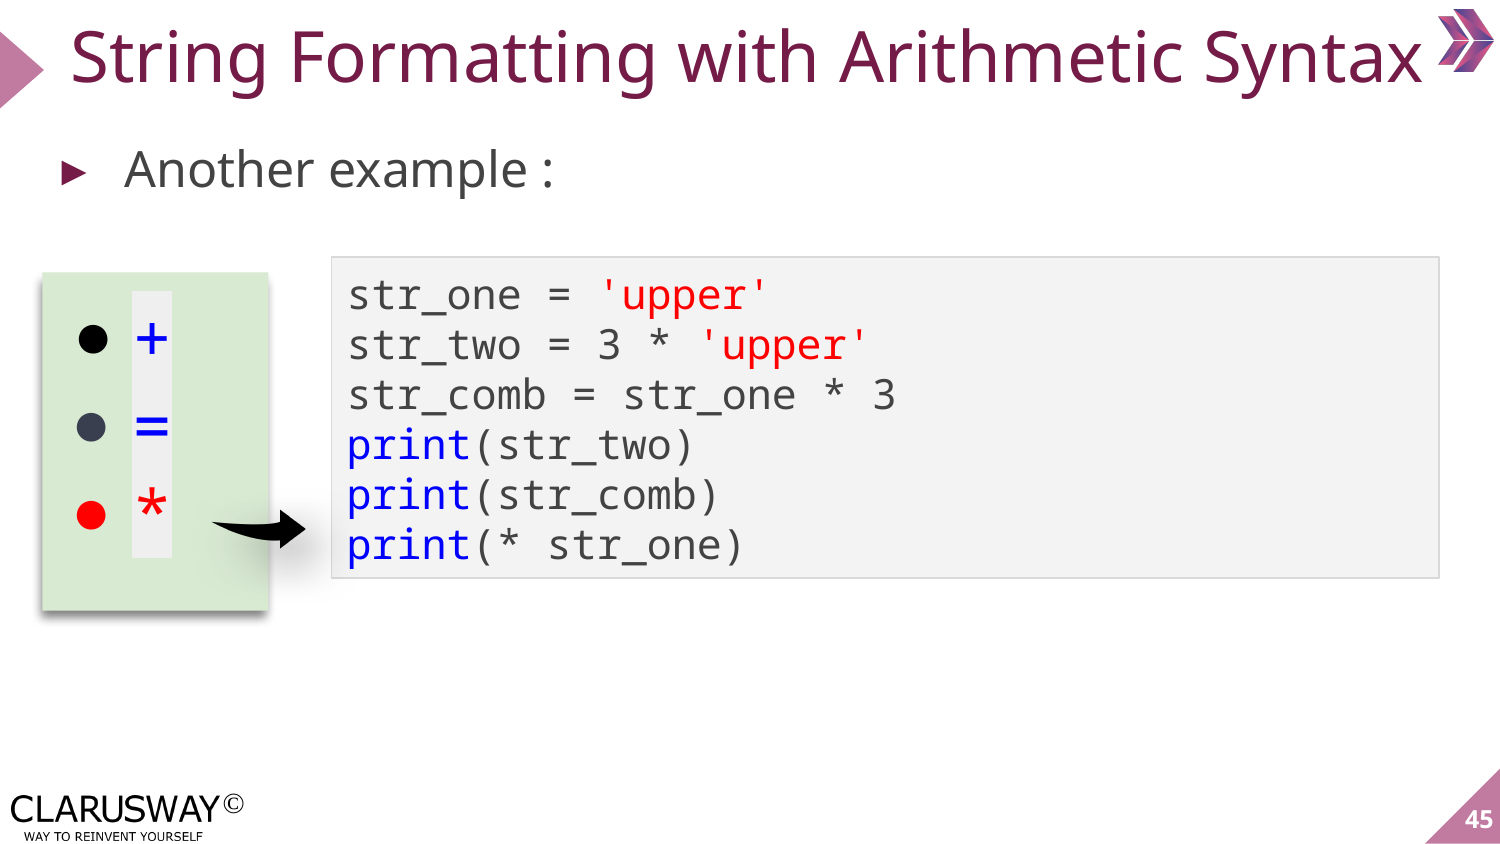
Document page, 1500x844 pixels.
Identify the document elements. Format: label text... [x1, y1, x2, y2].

picture [1438, 9, 1494, 72]
text_box + = * [42, 272, 269, 611]
slide_number ‹#› [1418, 760, 1494, 838]
picture [11, 795, 220, 841]
text_box str_one = 'upper' str_two = 3 * 'upper' str_comb = str_one * 3 print(str_two) print(str_comb) print(* str_one) [331, 257, 1440, 579]
picture [206, 490, 310, 569]
text_box String Formatting with Arithmetic Syntax [70, 28, 1429, 106]
subtitle Another example : [49, 131, 1457, 223]
